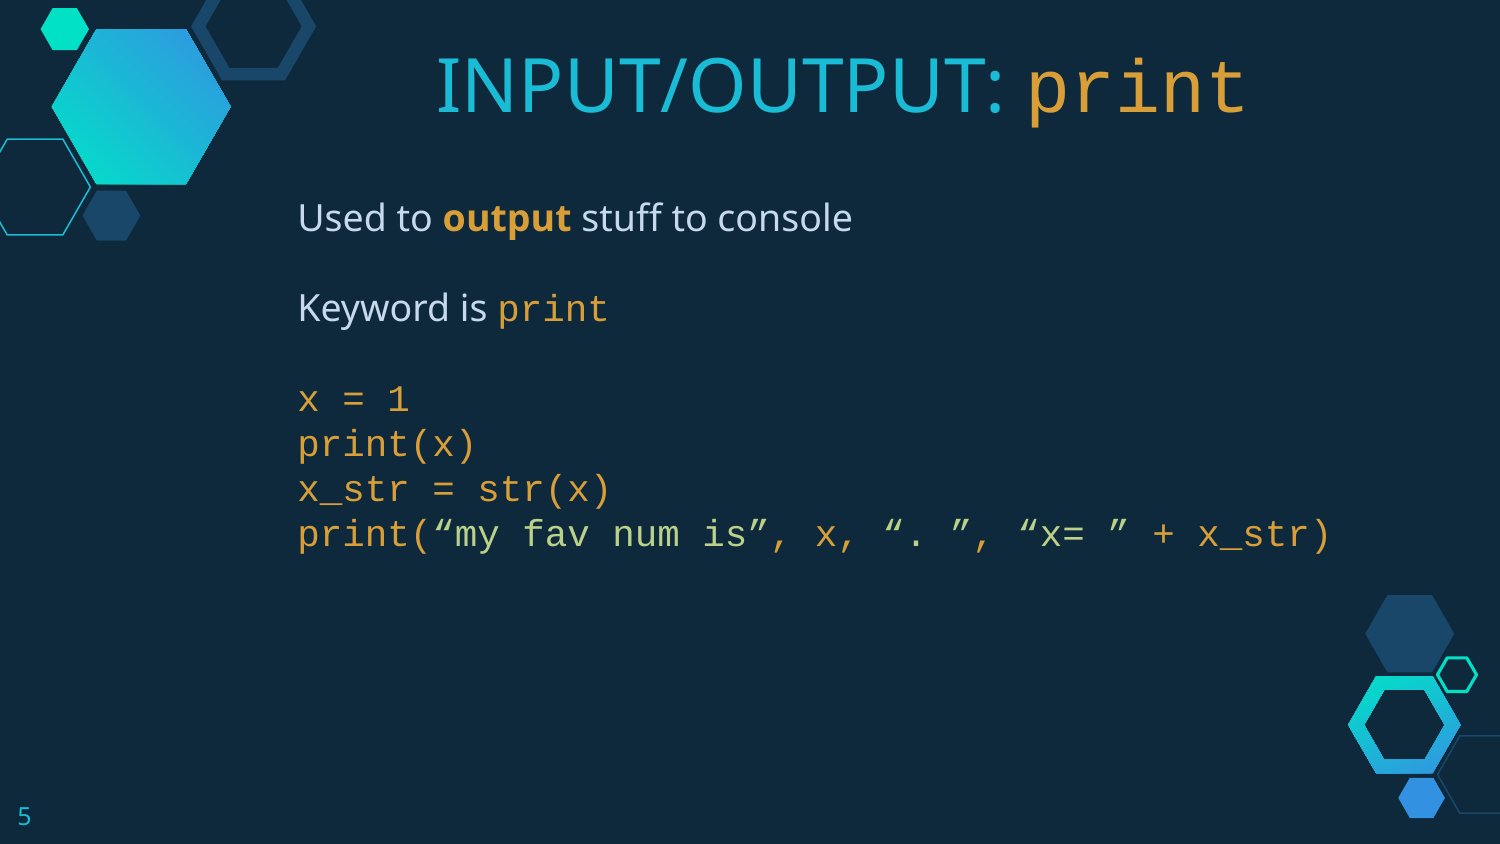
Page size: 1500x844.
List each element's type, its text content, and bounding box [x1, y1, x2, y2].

text_box INPUT/OUTPUT: print [421, 29, 1266, 135]
slide_number 5 [2, 785, 93, 844]
text_box Used to output stuff to console Keyword is print x = 1 print(x) x_str = str(x) print(“my fav num is”, x, “. ”, “x= ” + x_str) [282, 186, 1405, 606]
